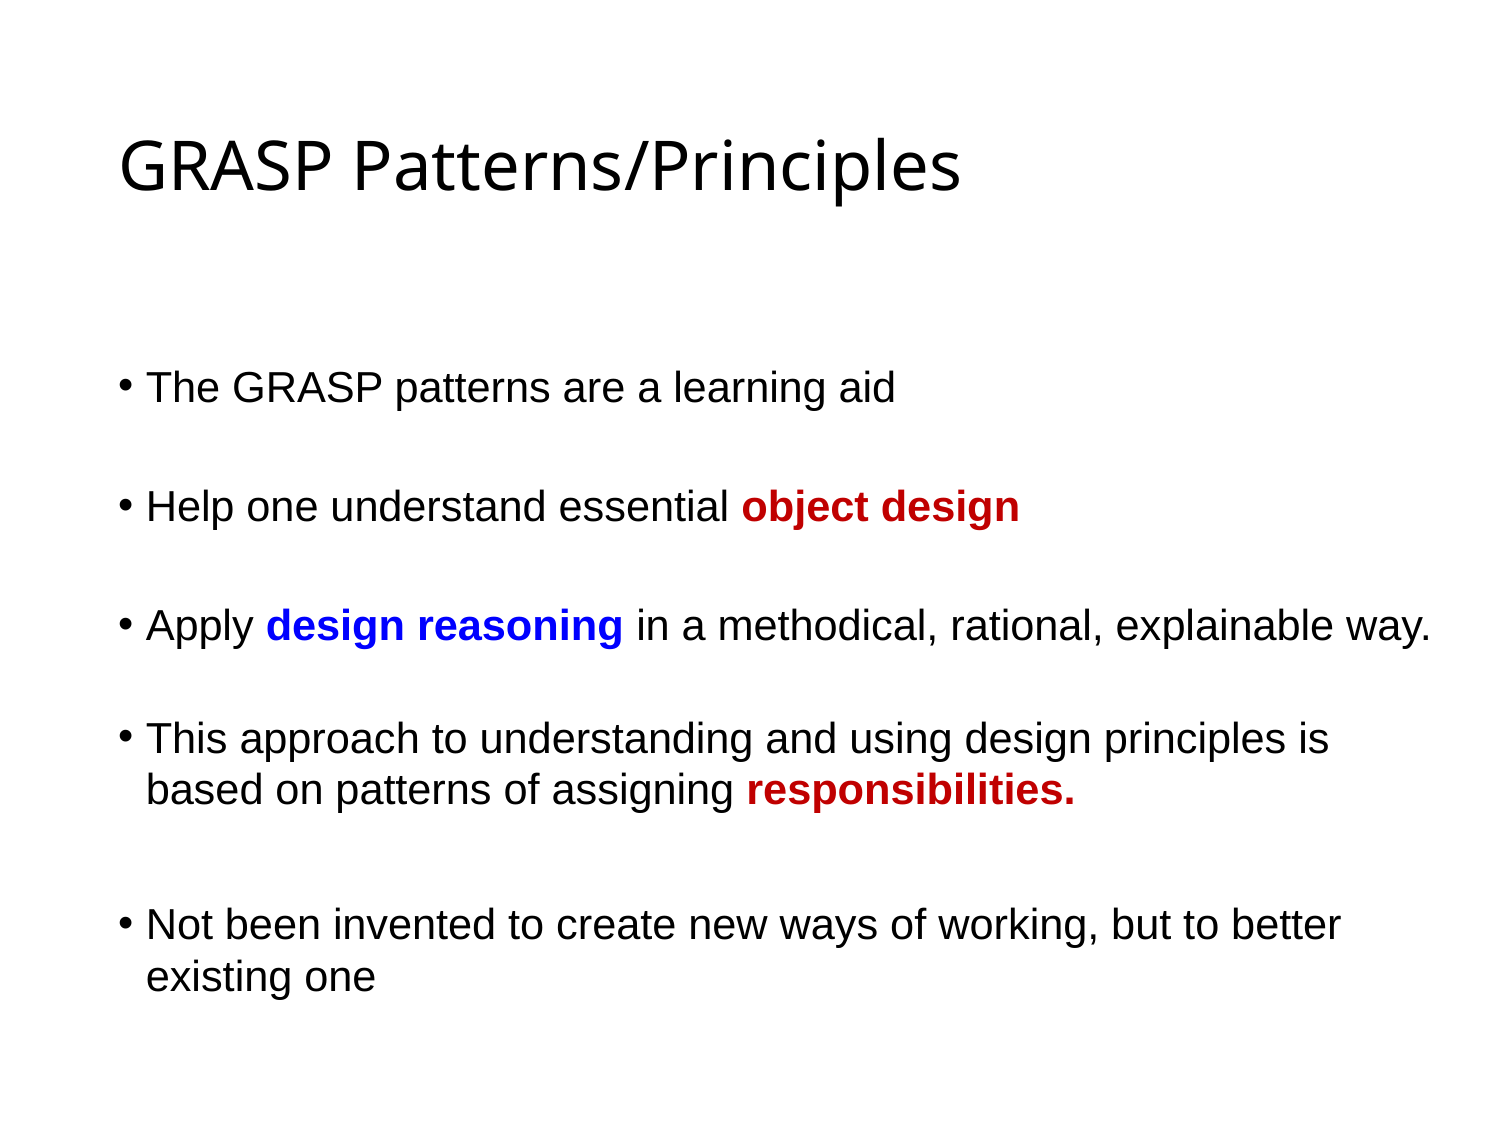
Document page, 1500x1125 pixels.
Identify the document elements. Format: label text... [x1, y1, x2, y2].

title GRASP Patterns/Principles [103, 59, 1397, 278]
list The GRASP patterns are a learning aid Help one understand essential object design Apply design reasoning in a methodical, rational, explainable way. This approach to understanding and using design principles is based on patterns of assigning responsibilities. Not been invented to create new ways of working, but to better existing one [103, 299, 1467, 1014]
